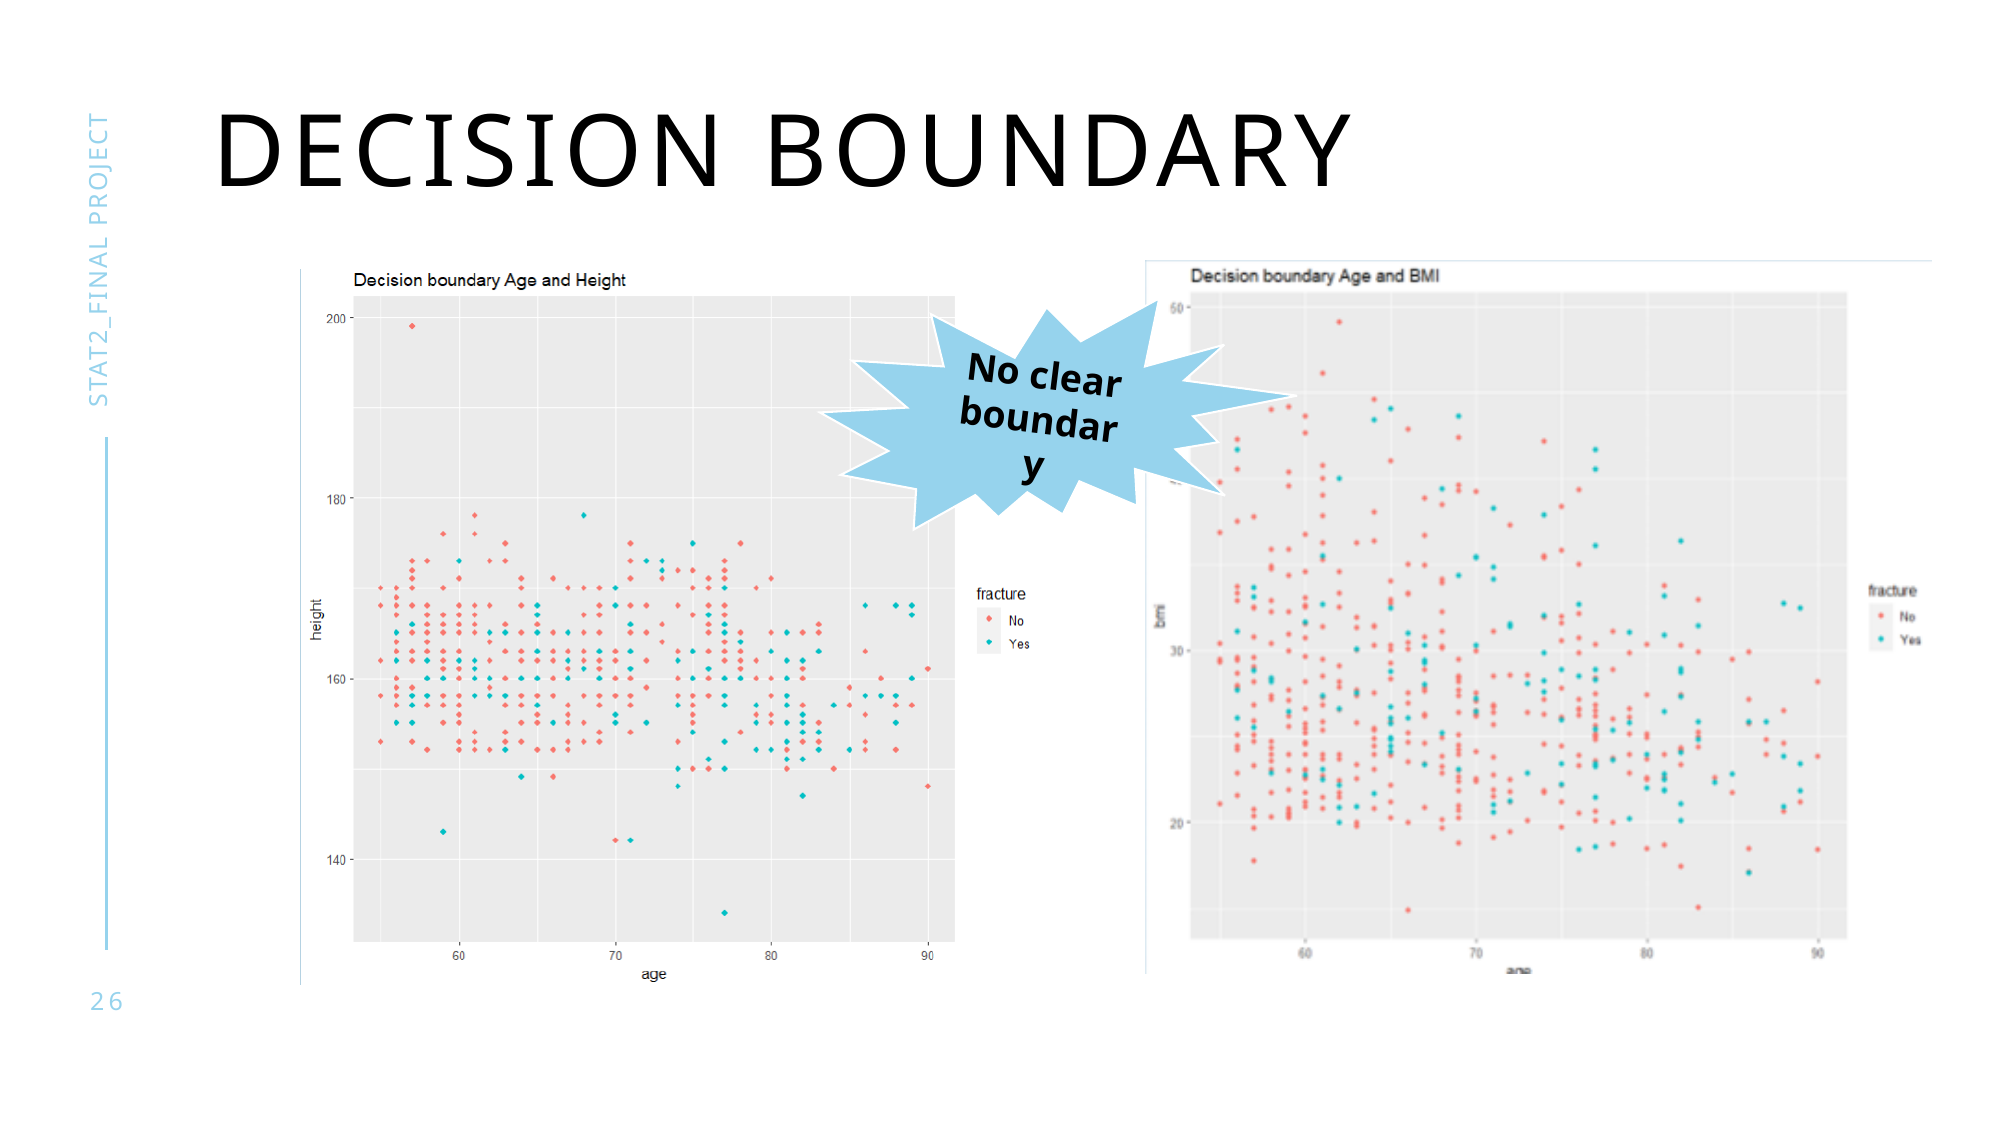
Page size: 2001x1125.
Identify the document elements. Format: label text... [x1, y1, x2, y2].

picture [1145, 260, 1932, 974]
title DECISION BOUNDARY [212, 99, 1824, 306]
text_box No clear boundary [1040, 304, 1145, 516]
picture [300, 269, 1040, 985]
slide_number 26 [68, 987, 144, 1018]
text_box STAt2_FINAL PROJECT [86, 50, 108, 408]
